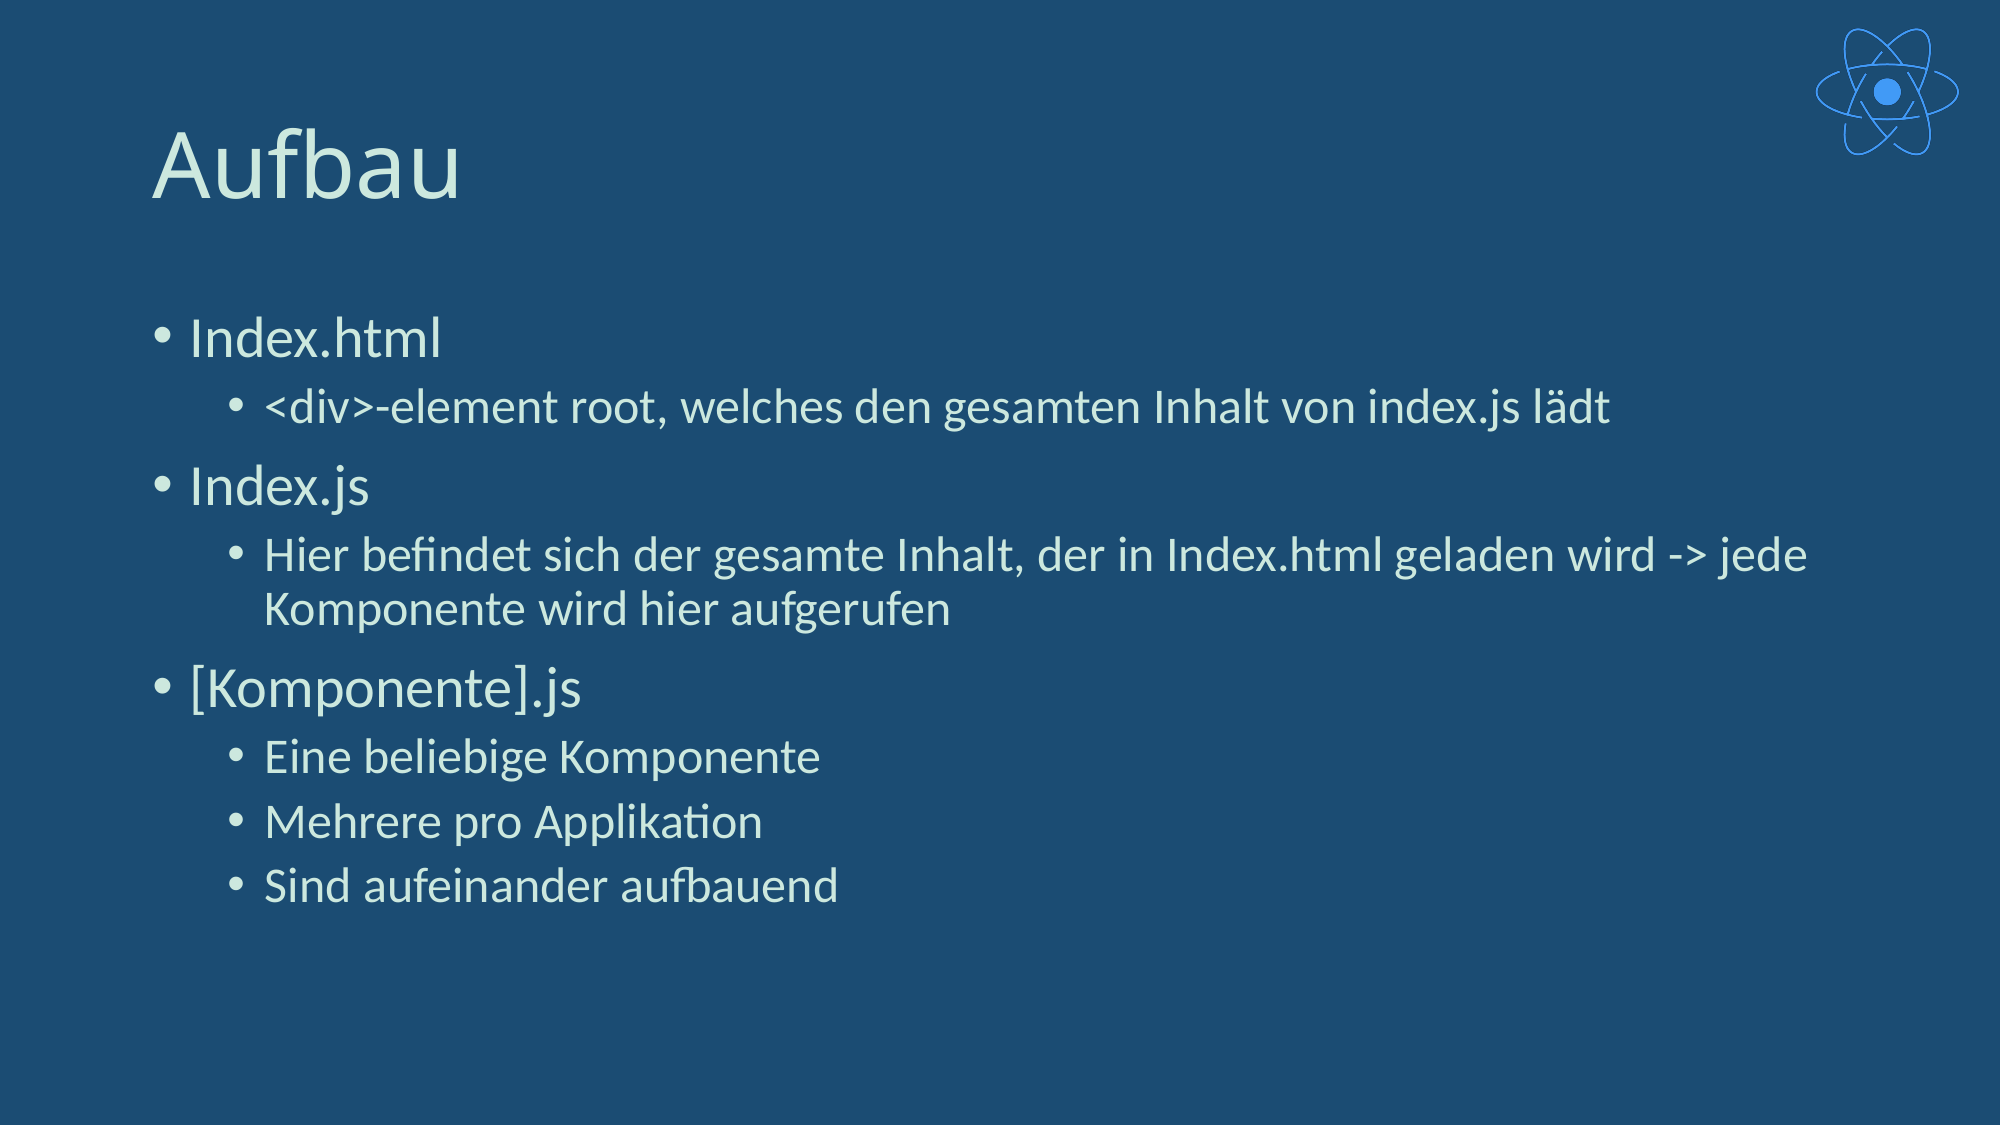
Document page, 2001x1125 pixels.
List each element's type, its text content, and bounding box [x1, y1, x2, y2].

picture [1808, 22, 1967, 162]
title Aufbau [137, 59, 1863, 278]
list Index.html <div>-element root, welches den gesamten Inhalt von index.js lädt Index.js Hier befindet sich der gesamte Inhalt, der in Index.html geladen wird -> jede Komponente wird hier aufgerufen [Komponente].js Eine beliebige Komponente Mehrere pro Applikation Sind aufeinander aufbauend [137, 299, 1863, 1014]
